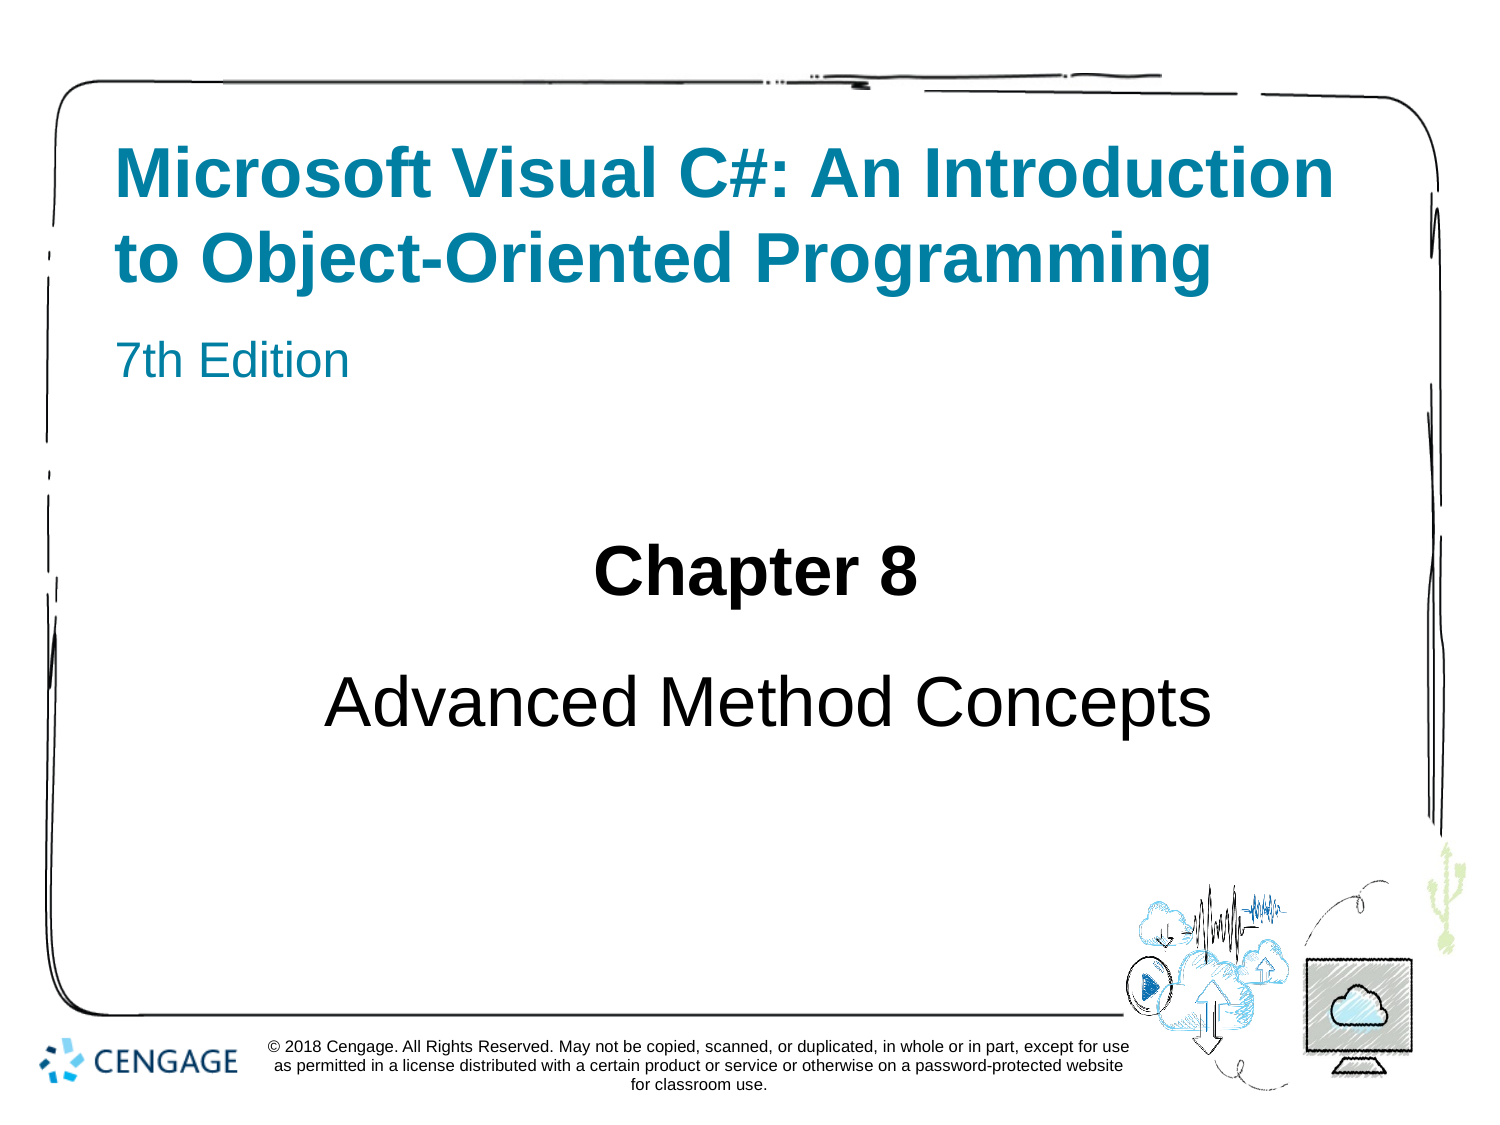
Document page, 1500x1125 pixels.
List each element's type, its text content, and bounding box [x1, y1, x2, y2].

picture [1302, 863, 1413, 1079]
list Chapter 8 [324, 525, 1188, 611]
title Microsoft Visual C#: An Introduction to Object-Oriented Programming [114, 125, 1386, 297]
list Advanced Method Concepts [324, 662, 1288, 744]
list © 2018 Cengage. All Rights Reserved. May not be copied, scanned, or duplicated, in whole or in part, except for use as permitted in a license distributed with a certain product or service or otherwise on a password-protected website for classroom use. [262, 1037, 1137, 1096]
list 7th Edition [114, 327, 1238, 402]
picture [19, 41, 1475, 1113]
